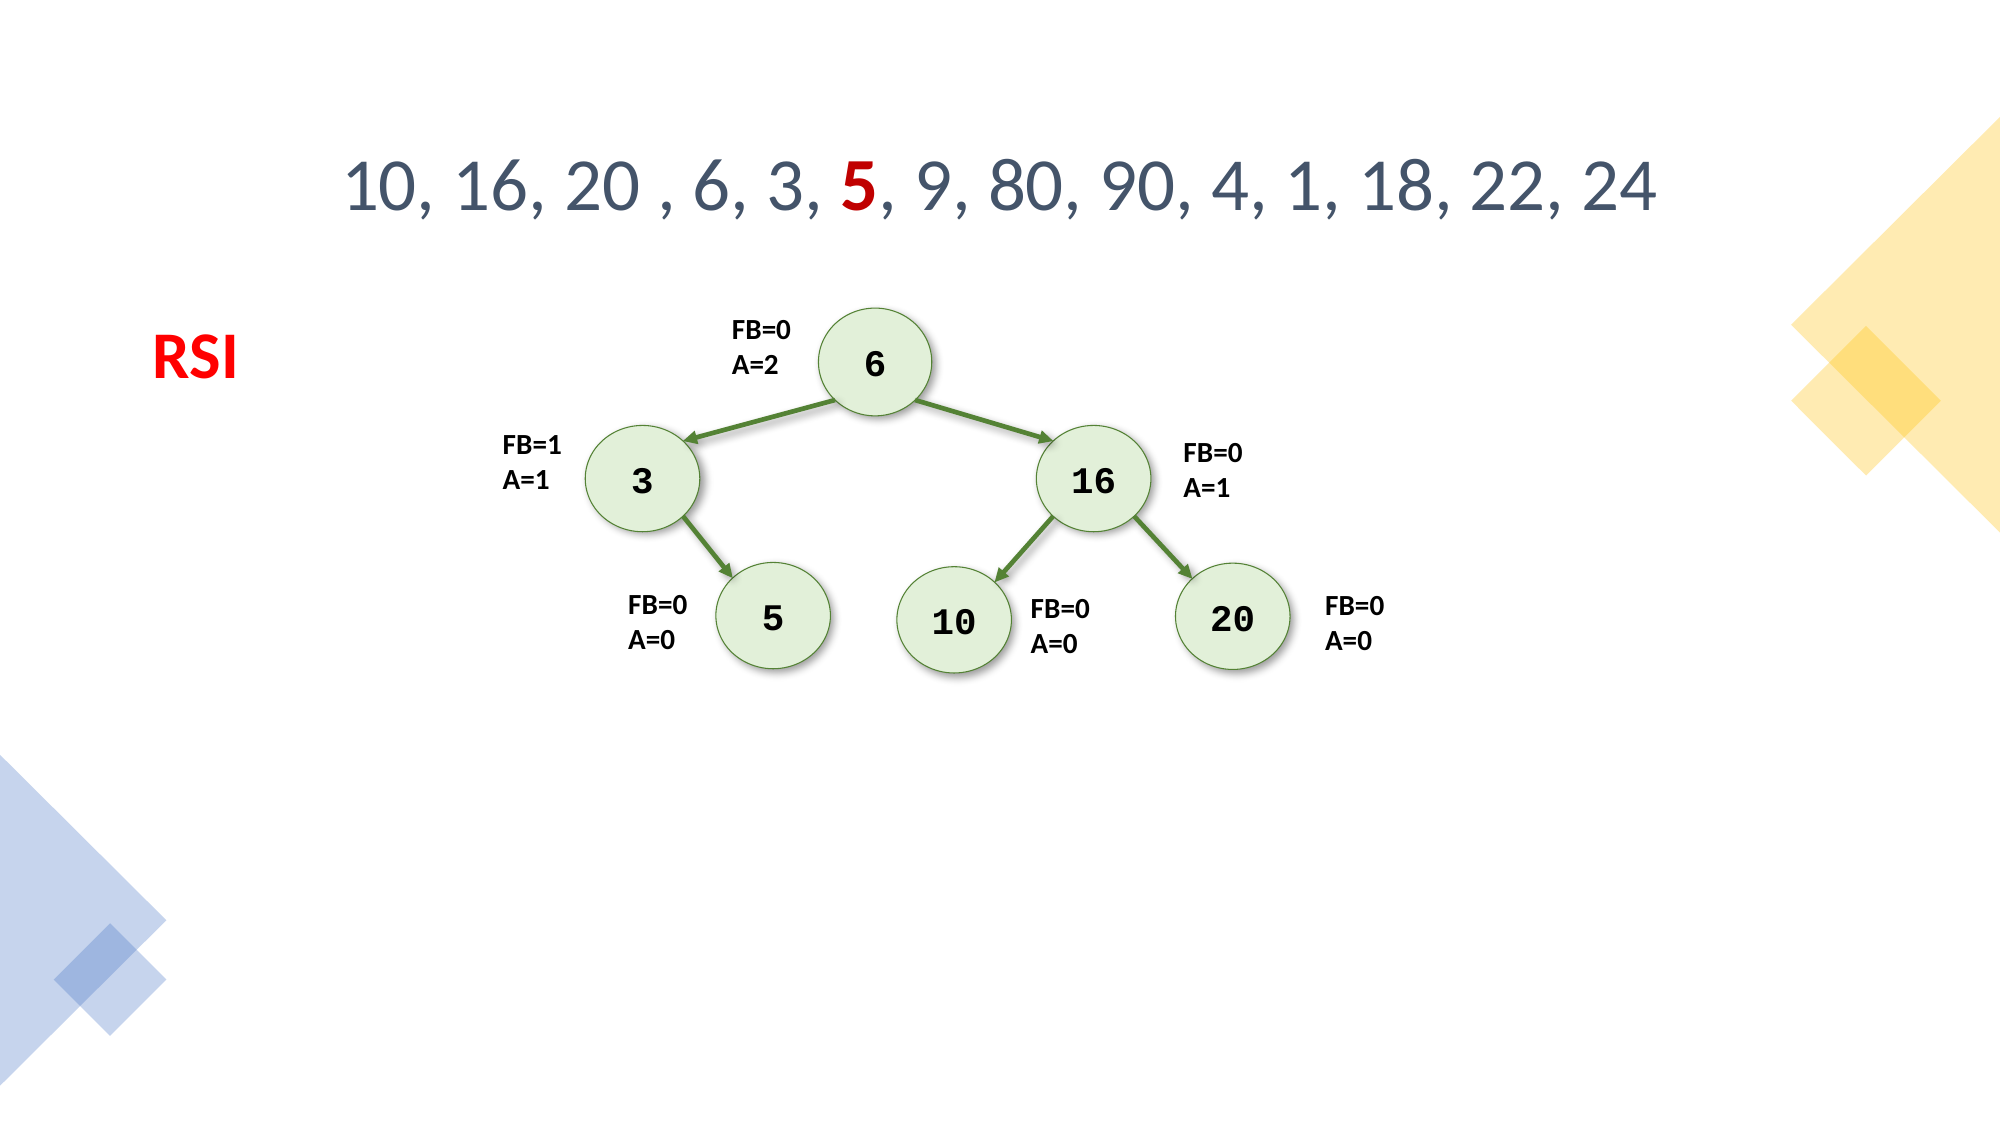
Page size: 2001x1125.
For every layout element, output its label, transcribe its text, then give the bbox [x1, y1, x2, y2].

text_box [1789, 115, 2000, 535]
text_box 10 [896, 566, 1012, 674]
title 10, 16, 20 , 6, 3, 5, 9, 80, 90, 4, 1, 18, 22, 24 [137, 71, 1863, 289]
text_box FB=1 A=1 [487, 418, 577, 503]
text_box 3 [584, 424, 701, 533]
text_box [994, 516, 1054, 583]
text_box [915, 400, 1054, 441]
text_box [682, 400, 835, 441]
text_box 5 [715, 561, 831, 670]
text_box FB=0 A=2 [717, 302, 807, 388]
text_box [52, 921, 168, 1038]
text_box RSI [138, 304, 255, 399]
text_box FB=0 A=0 [1015, 582, 1117, 667]
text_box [1134, 516, 1193, 579]
text_box [0, 0, 2000, 1125]
text_box FB=0 A=0 [1310, 578, 1400, 664]
text_box 20 [1174, 562, 1291, 670]
text_box [1789, 363, 1904, 477]
text_box 6 [817, 307, 933, 417]
text_box 16 [1035, 424, 1152, 533]
text_box FB=0 A=0 [613, 578, 703, 663]
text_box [682, 516, 733, 579]
text_box [0, 753, 168, 1088]
text_box FB=0 A=1 [1168, 426, 1258, 511]
